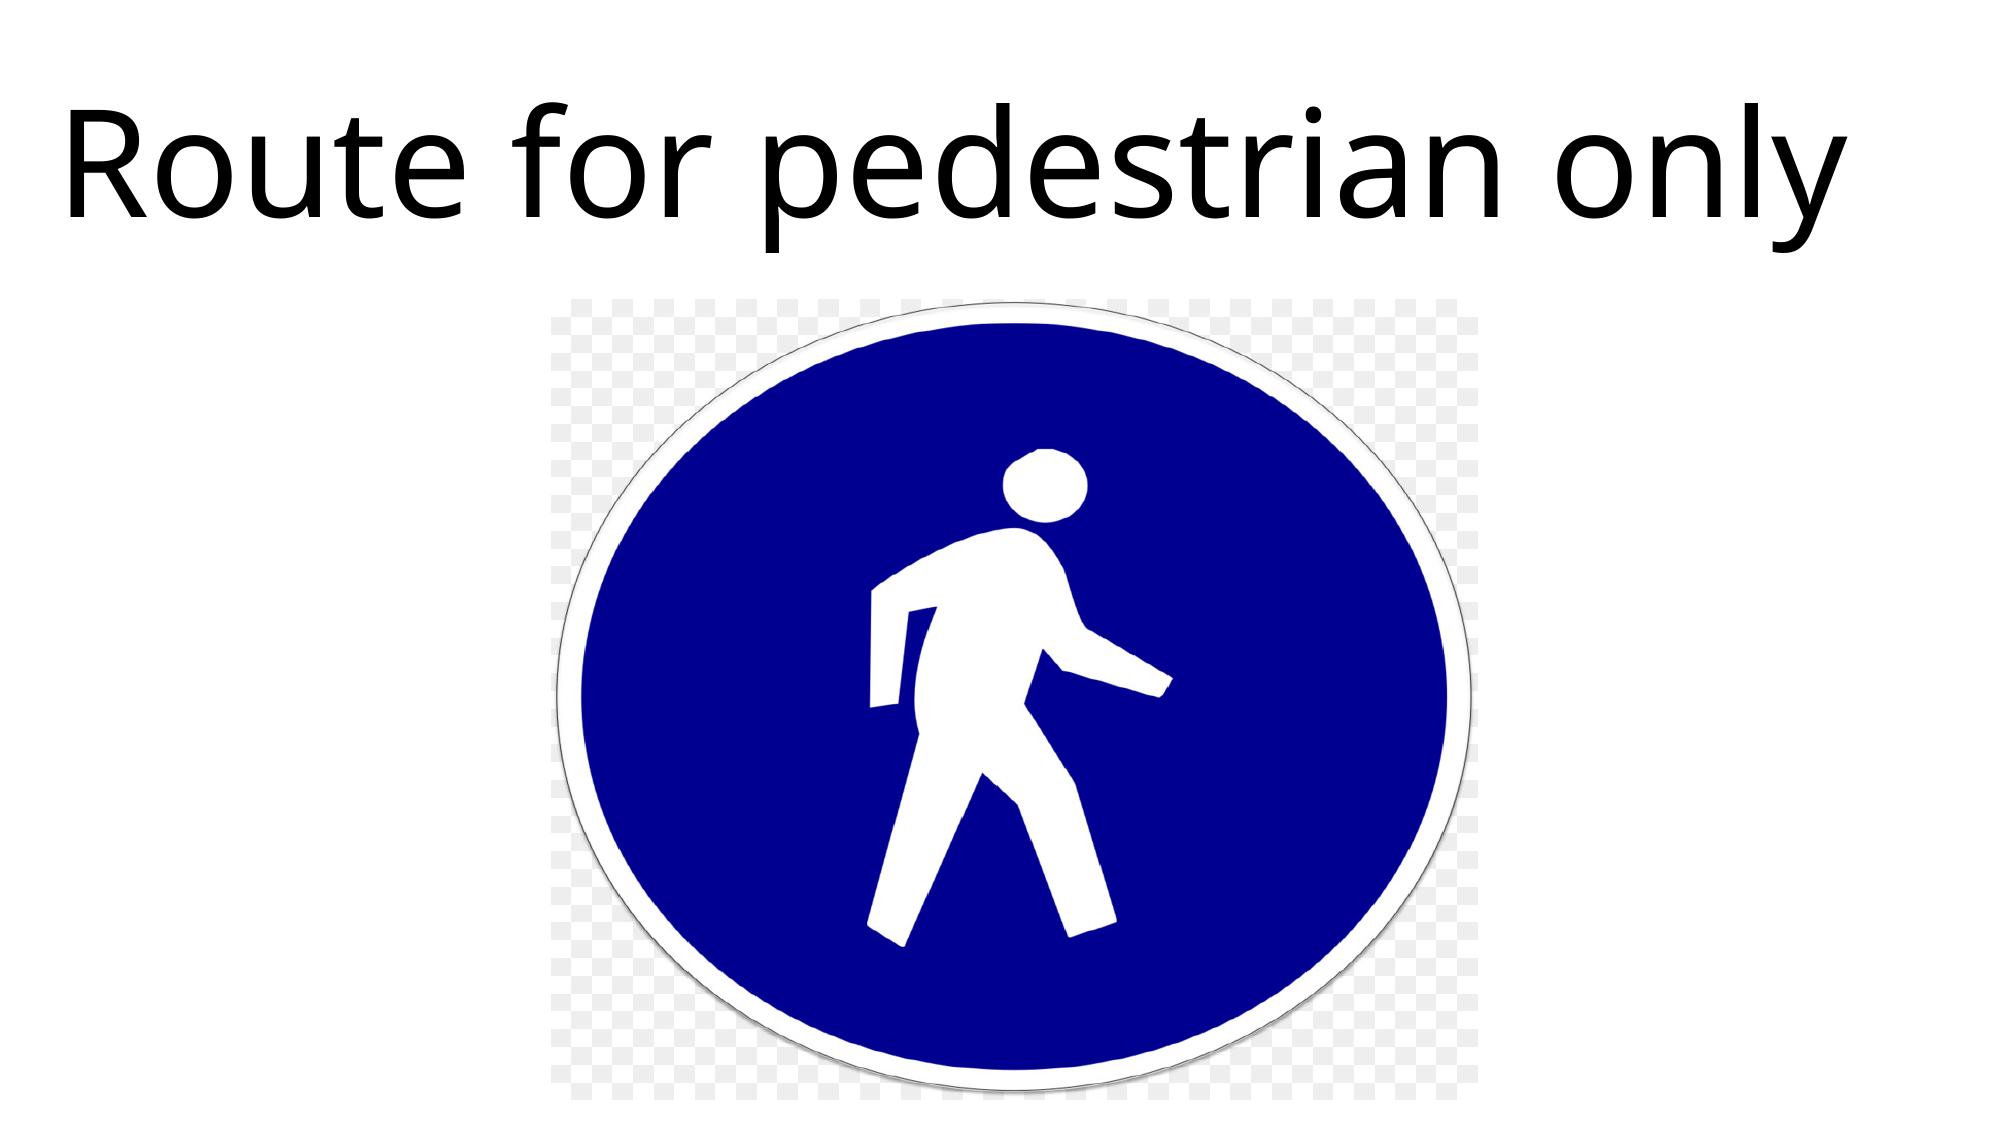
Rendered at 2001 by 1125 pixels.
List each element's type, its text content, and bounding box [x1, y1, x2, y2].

title Route for pedestrian only [41, 59, 1951, 278]
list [551, 299, 1478, 1100]
